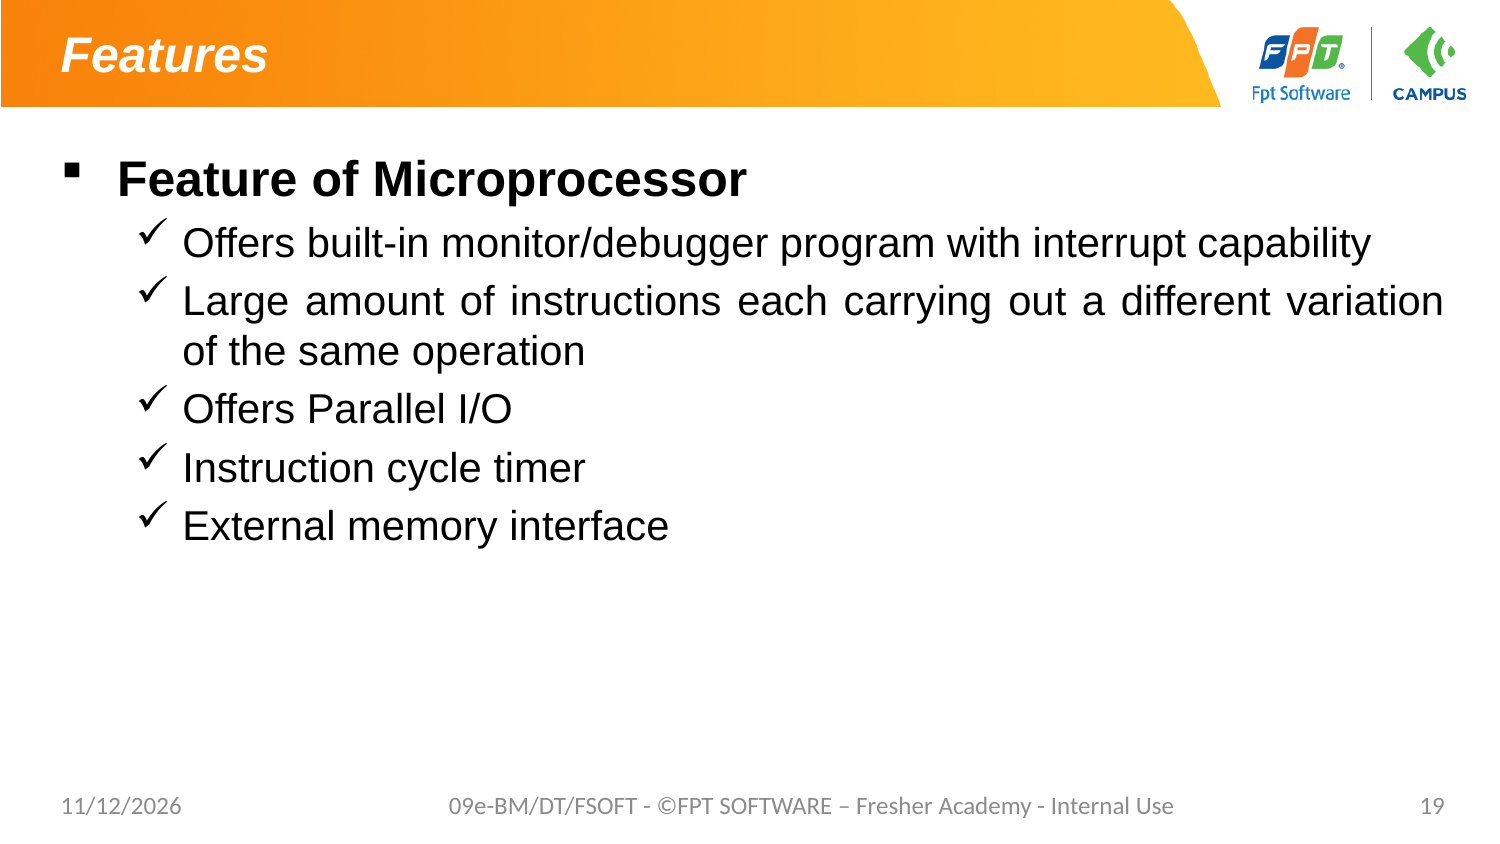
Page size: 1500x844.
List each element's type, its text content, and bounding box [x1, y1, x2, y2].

slide_number 19 [1350, 782, 1461, 827]
list Feature of Microprocessor Offers built-in monitor/debugger program with interrupt capability Large amount of instructions each carrying out a different variation of the same operation Offers Parallel I/O Instruction cycle timer External memory interface [45, 139, 1461, 754]
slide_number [45, 782, 270, 827]
footer 09e-BM/DT/FSOFT - ©FPT SOFTWARE – Fresher Academy - Internal Use [289, 782, 1335, 827]
picture [1, 0, 1499, 844]
title Features [45, 0, 1176, 106]
